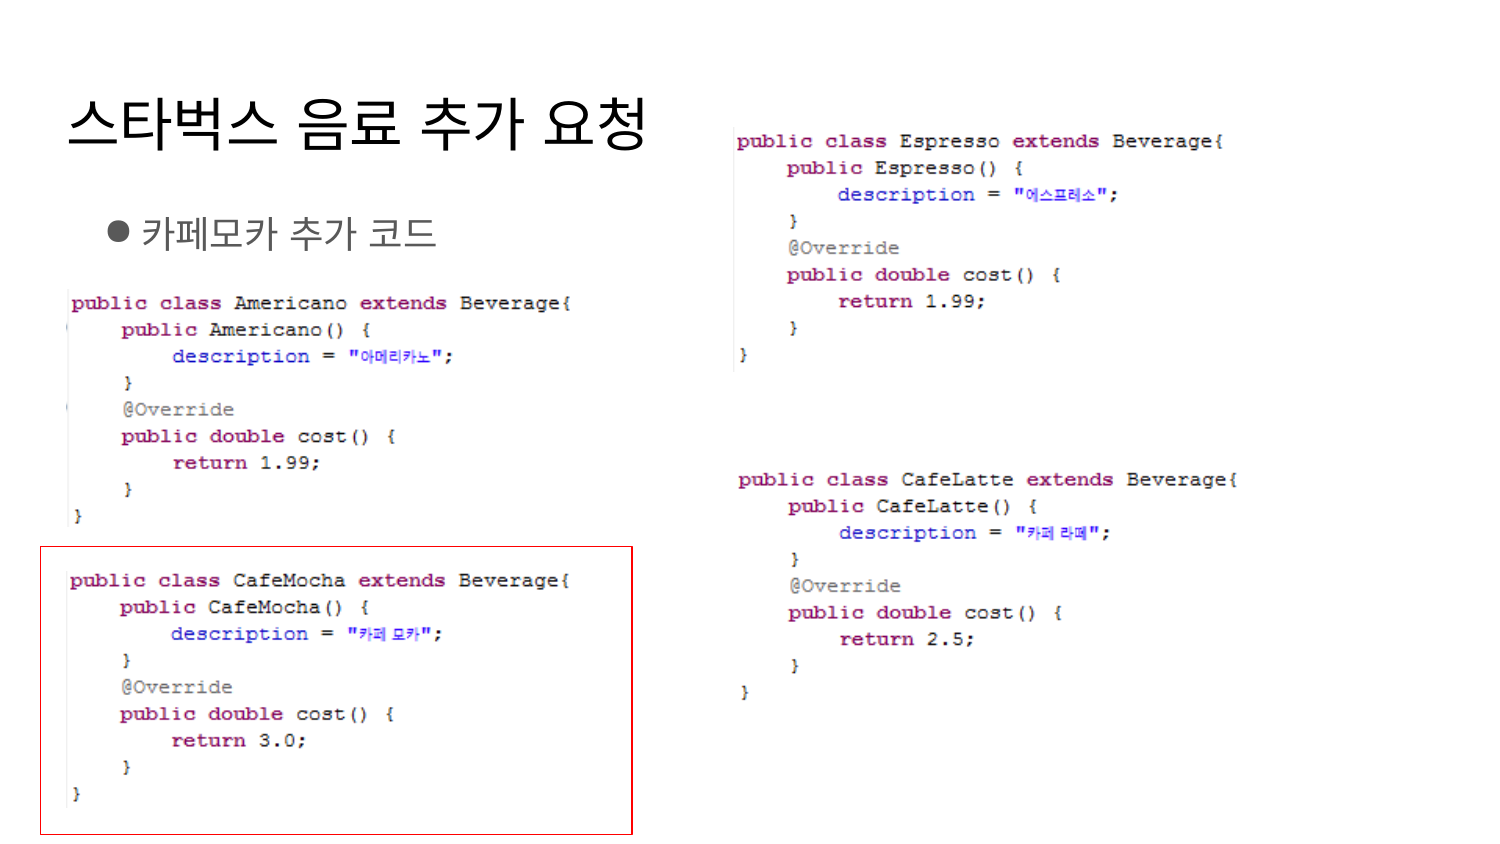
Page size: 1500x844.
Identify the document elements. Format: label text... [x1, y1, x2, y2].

picture [66, 571, 589, 809]
text_box [40, 546, 633, 835]
picture [732, 127, 1263, 372]
title 스타벅스 음료 추가 요청 [51, 72, 1449, 167]
picture [66, 289, 595, 528]
list 카페모카 추가 코드 [51, 189, 1449, 750]
picture [735, 467, 1260, 709]
